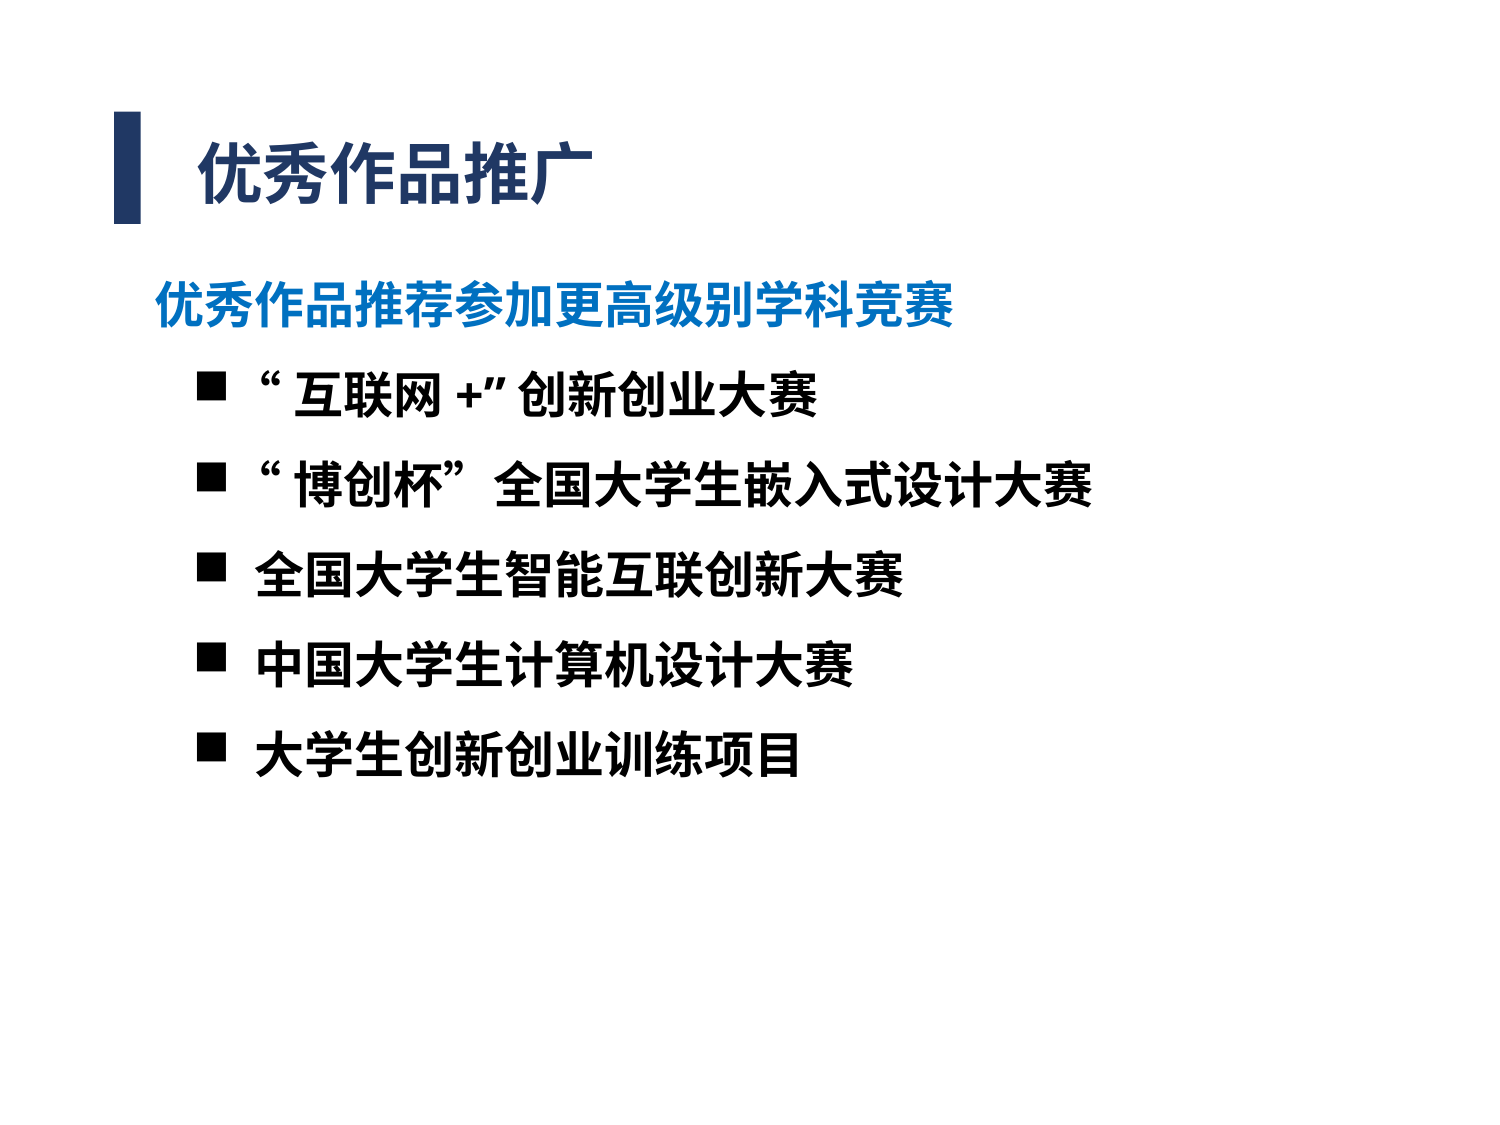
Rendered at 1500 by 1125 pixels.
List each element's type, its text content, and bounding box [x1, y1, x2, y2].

text_box 优秀作品推荐参加更高级别学科竞赛 “互联网+”创新创业大赛 “博创杯”全国大学生嵌入式设计大赛 全国大学生智能互联创新大赛 中国大学生计算机设计大赛 大学生创新创业训练项目 [93, 250, 1463, 1125]
text_box [113, 111, 142, 225]
text_box 优秀作品推广 [150, 124, 643, 220]
